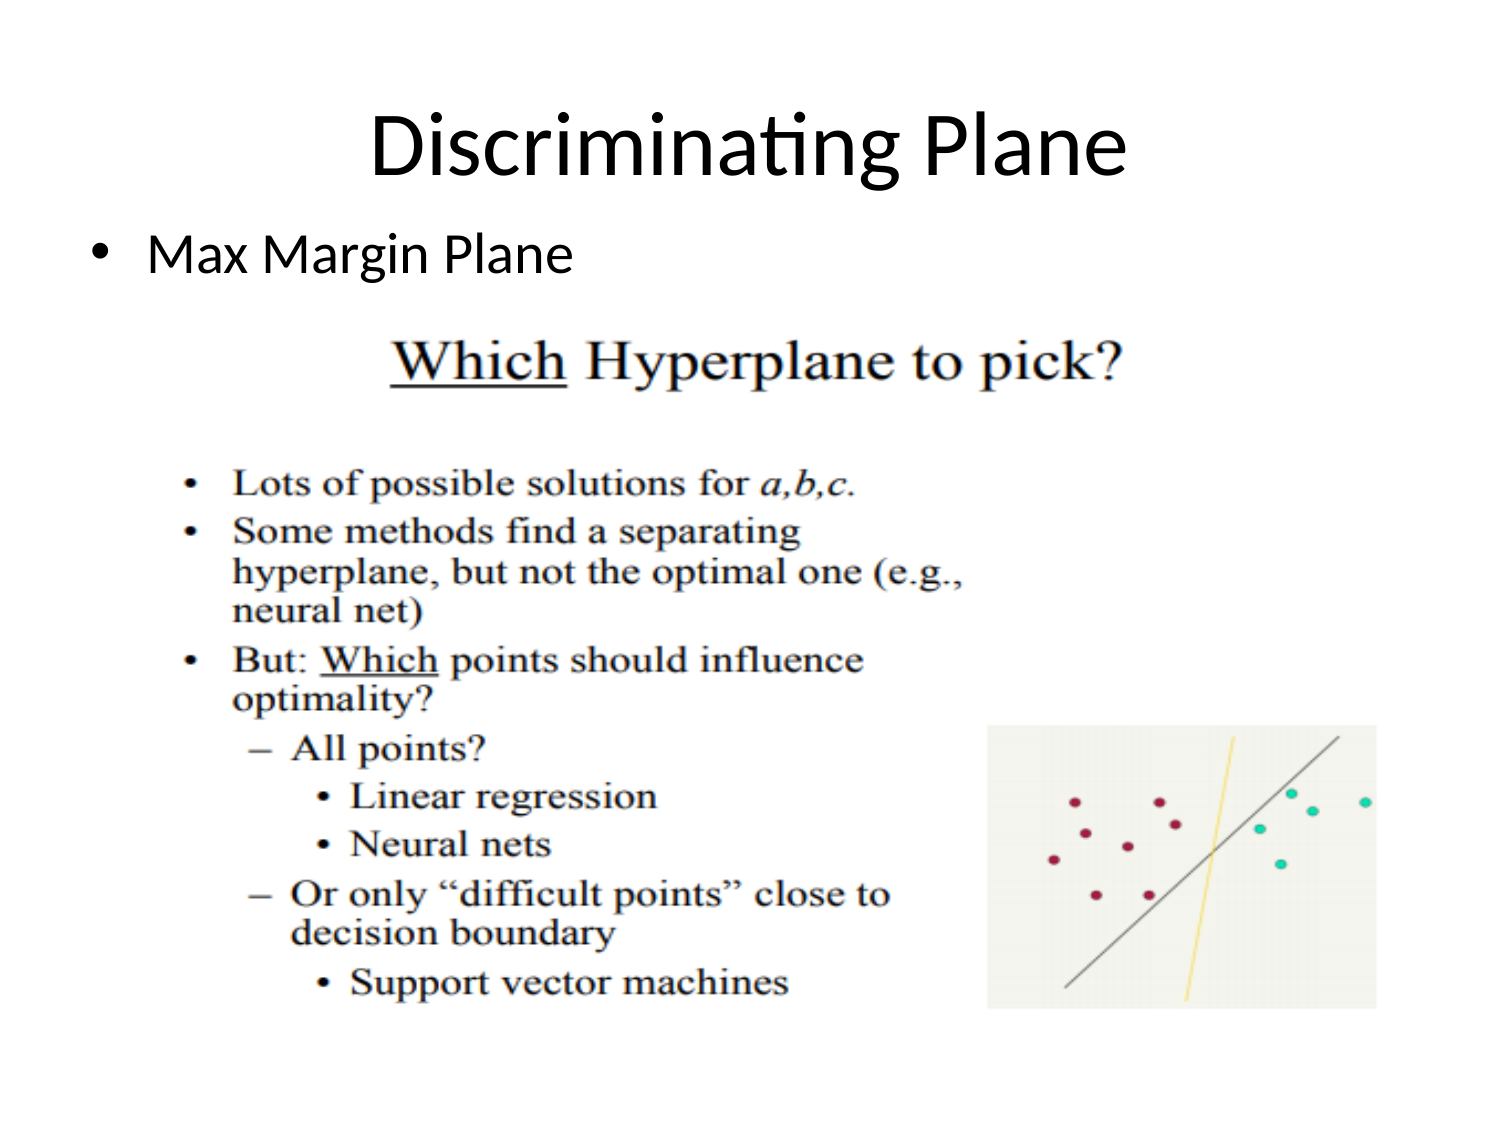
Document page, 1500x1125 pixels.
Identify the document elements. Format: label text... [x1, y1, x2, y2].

list Max Margin Plane [75, 208, 1425, 1071]
picture [166, 302, 1384, 1024]
title Discriminating Plane [75, 45, 1425, 208]
